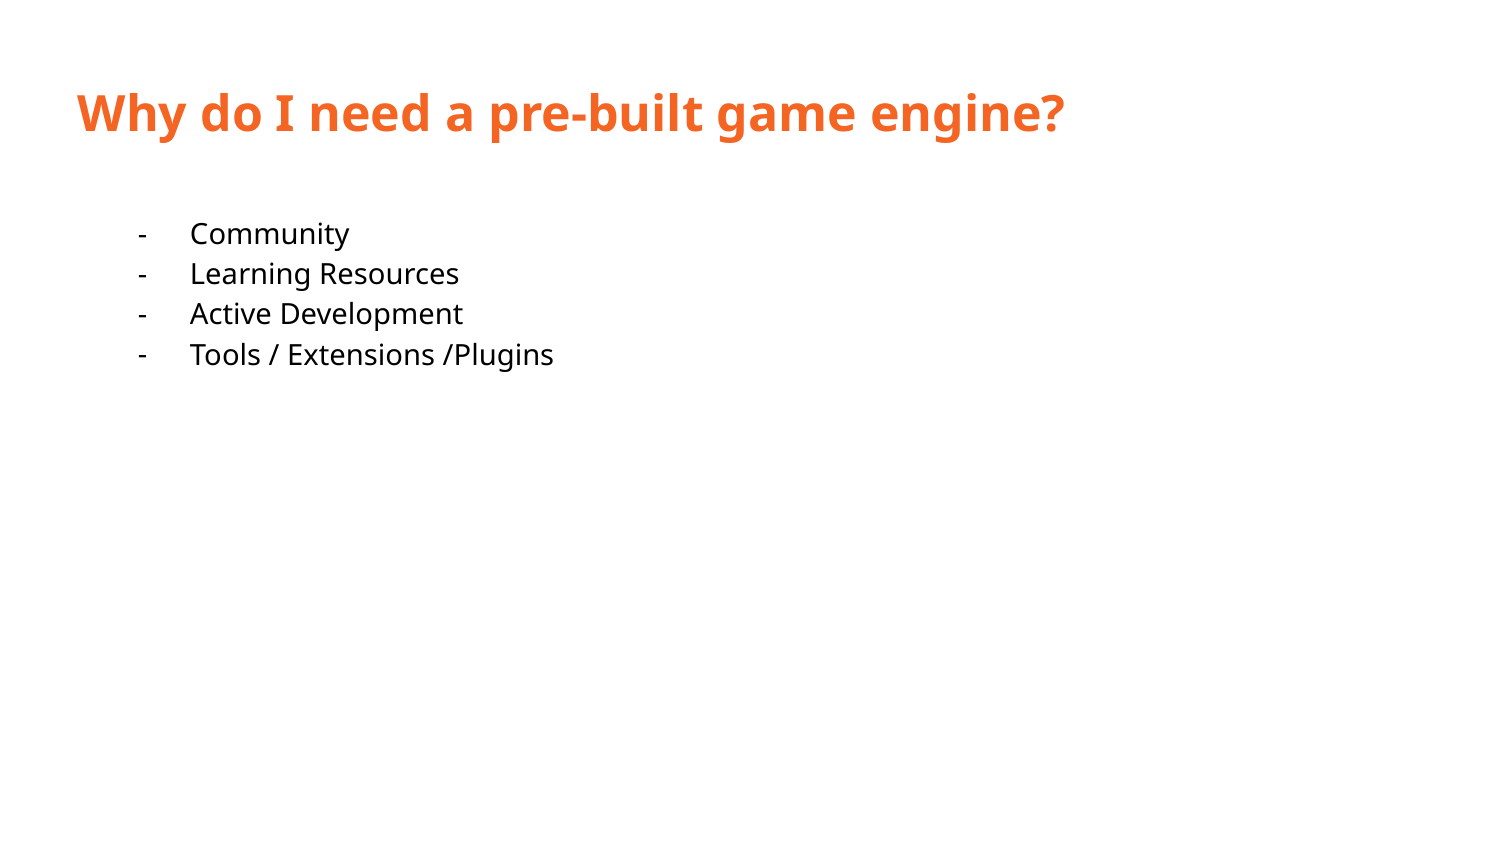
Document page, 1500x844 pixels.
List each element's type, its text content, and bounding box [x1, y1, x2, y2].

title Why do I need a pre-built game engine? [62, 66, 1144, 193]
title Community Learning Resources Active Development Tools / Extensions /Plugins [100, 195, 953, 736]
